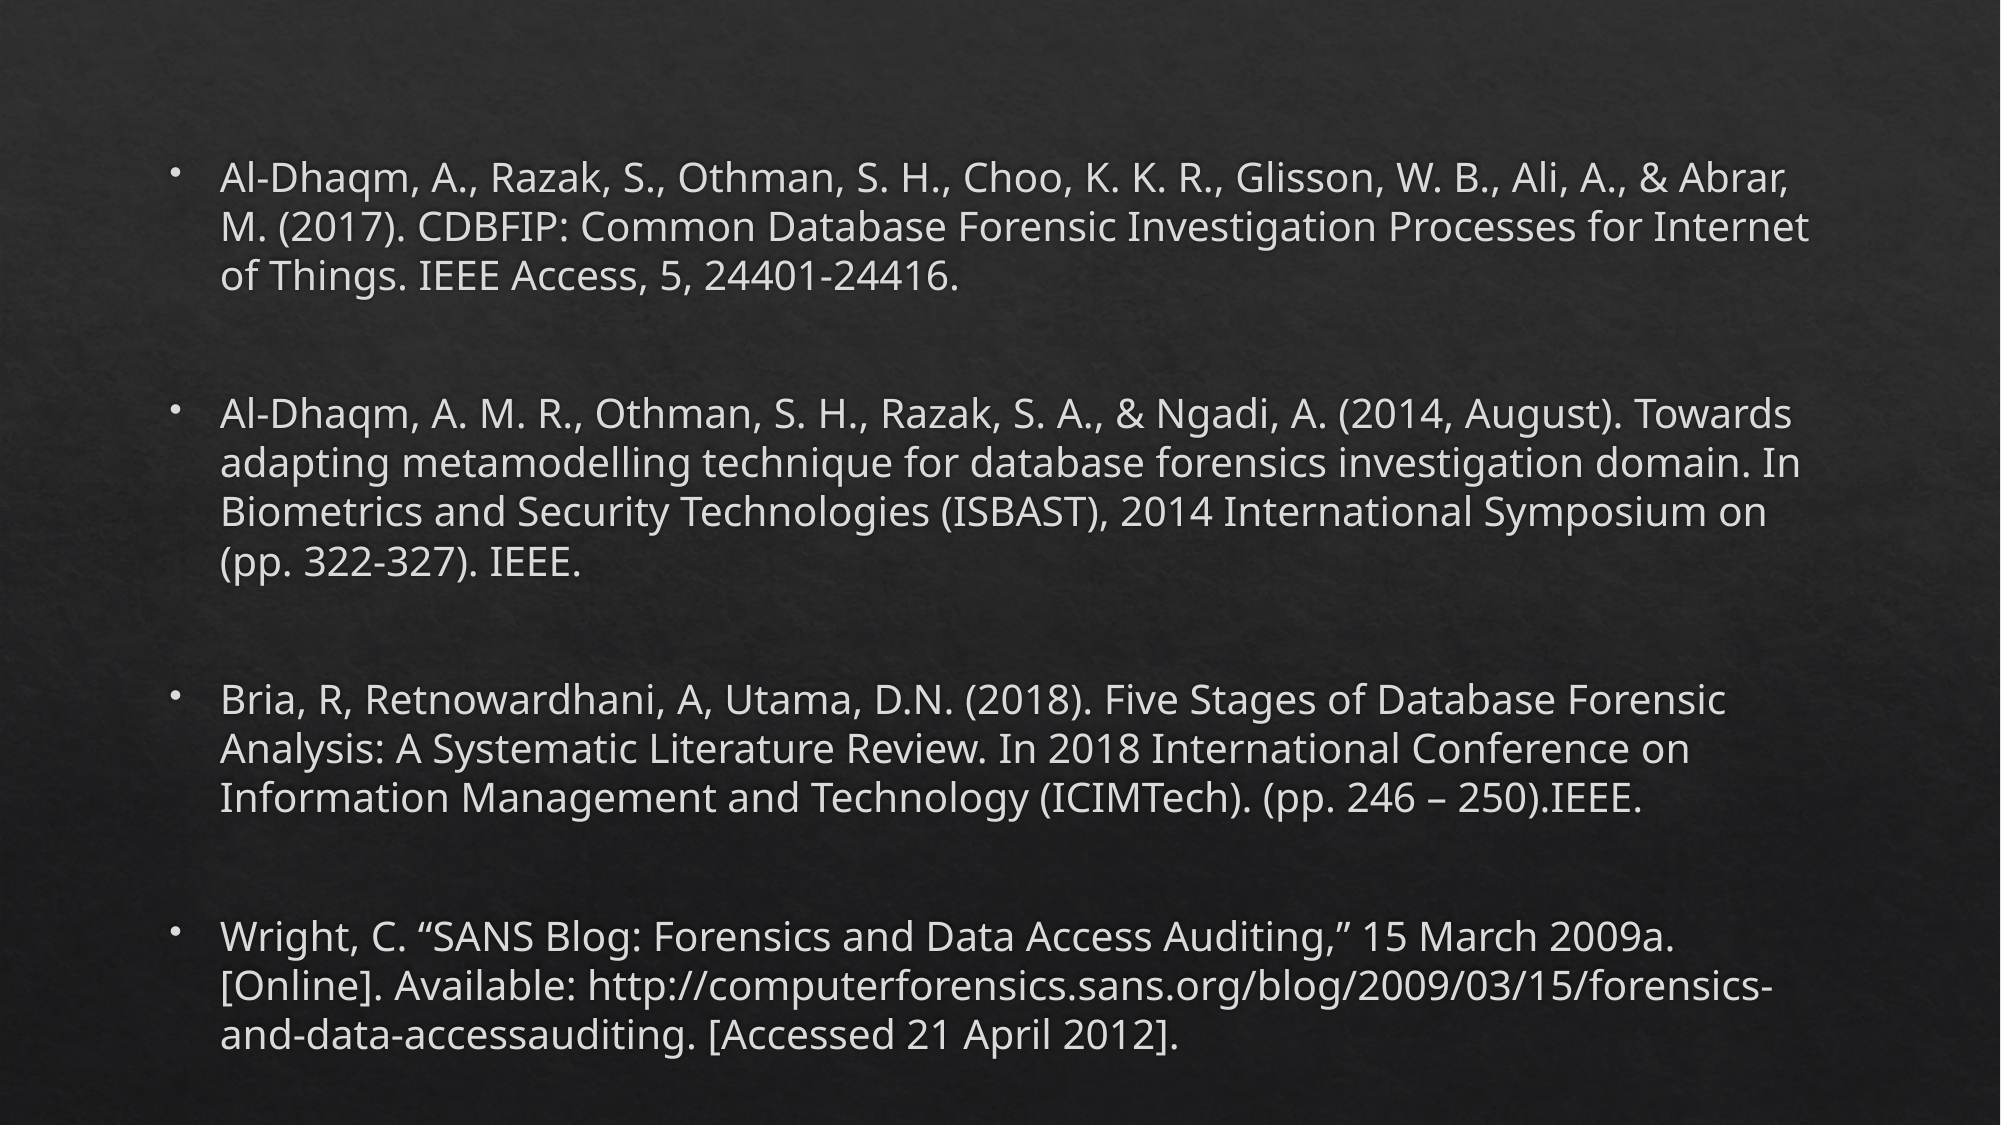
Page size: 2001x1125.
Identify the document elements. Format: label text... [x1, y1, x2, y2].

list Al-Dhaqm, A., Razak, S., Othman, S. H., Choo, K. K. R., Glisson, W. B., Ali, A., & Abrar, M. (2017). CDBFIP: Common Database Forensic Investigation Processes for Internet of Things. IEEE Access, 5, 24401-24416. Al-Dhaqm, A. M. R., Othman, S. H., Razak, S. A., & Ngadi, A. (2014, August). Towards adapting metamodelling technique for database forensics investigation domain. In Biometrics and Security Technologies (ISBAST), 2014 International Symposium on (pp. 322-327). IEEE. Bria, R, Retnowardhani, A, Utama, D.N. (2018). Five Stages of Database Forensic Analysis: A Systematic Literature Review. In 2018 International Conference on Information Management and Technology (ICIMTech). (pp. 246 – 250).IEEE. Wright, C. “SANS Blog: Forensics and Data Access Auditing,” 15 March 2009a. [Online]. Available: http://computerforensics.sans.org/blog/2009/03/15/forensics-and-data-accessauditing. [Accessed 21 April 2012]. [149, 143, 1849, 1069]
